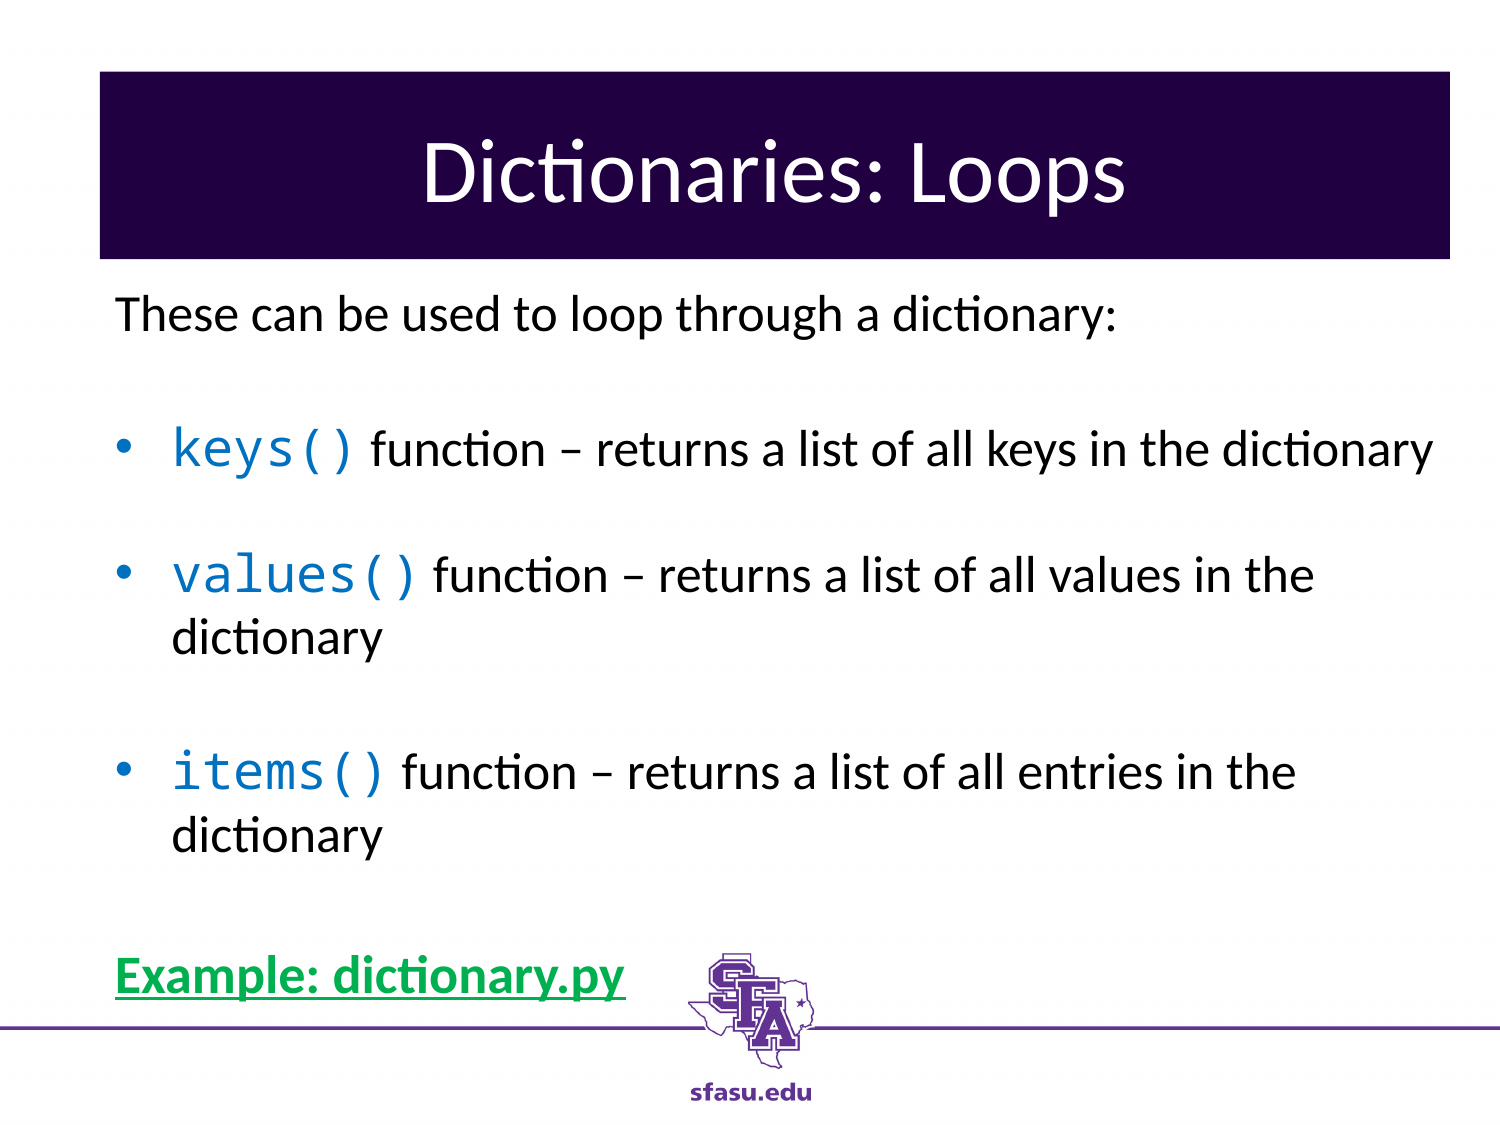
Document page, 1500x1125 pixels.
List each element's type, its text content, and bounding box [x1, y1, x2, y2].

text_box Example: dictionary.py [99, 932, 767, 1012]
picture [0, 0, 1500, 1125]
list These can be used to loop through a dictionary: keys() function – returns a list of all keys in the dictionary values() function – returns a list of all values in the dictionary items() function – returns a list of all entries in the dictionary [99, 271, 1450, 932]
text_box Dictionaries: Loops [99, 71, 1450, 260]
